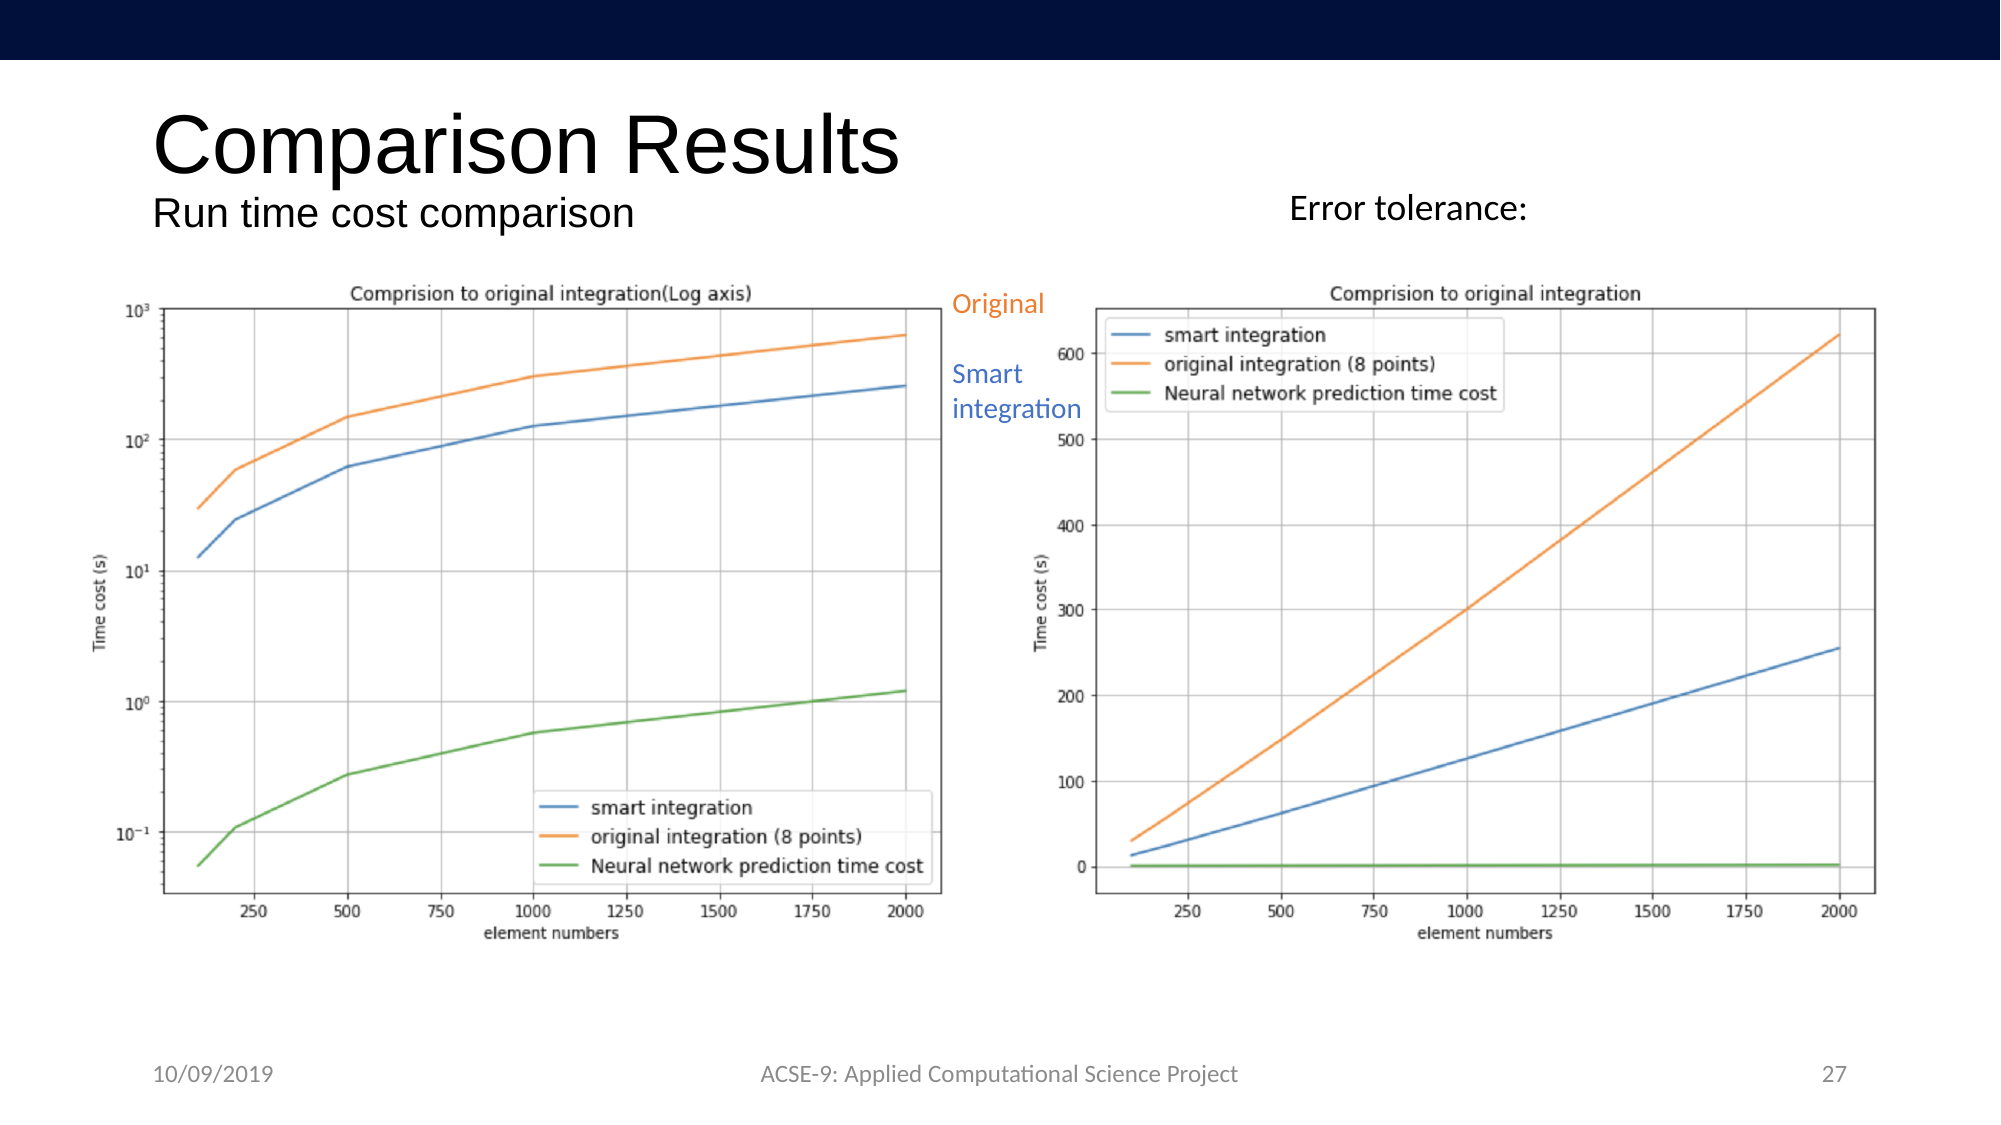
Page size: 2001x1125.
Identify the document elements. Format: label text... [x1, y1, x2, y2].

footer ACSE-9: Applied Computational Science Project [662, 1042, 1338, 1103]
text_box [0, 0, 2000, 60]
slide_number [137, 1042, 588, 1103]
picture [79, 277, 1920, 946]
title Comparison Results Run time cost comparison [137, 59, 1863, 277]
slide_number 27 [1412, 1042, 1863, 1103]
